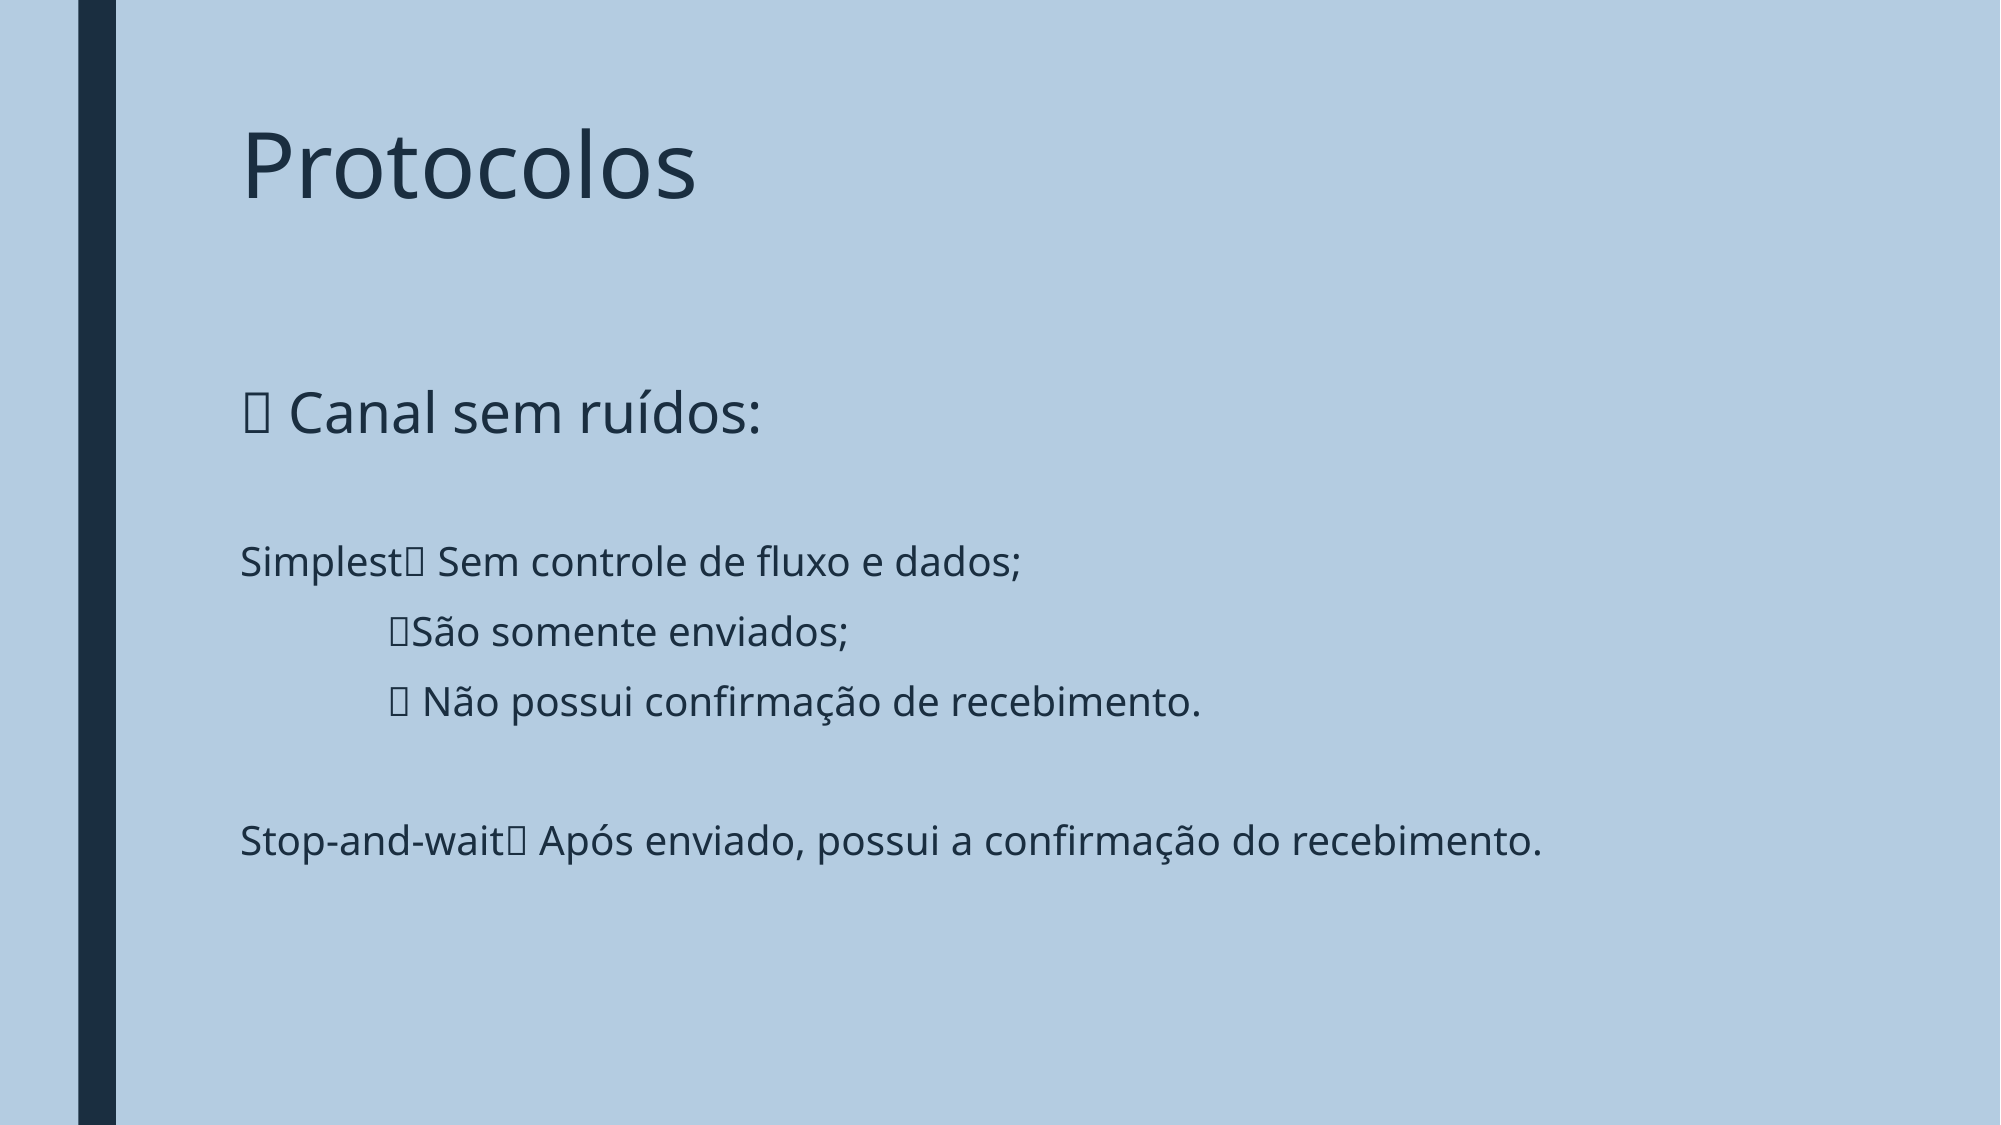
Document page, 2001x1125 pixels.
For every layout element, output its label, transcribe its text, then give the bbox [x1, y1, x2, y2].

list  Canal sem ruídos: Simplest Sem controle de fluxo e dados; São somente enviados;  Não possui confirmação de recebimento. Stop-and-wait Após enviado, possui a confirmação do recebimento. [225, 375, 1592, 906]
title Protocolos [225, 112, 1800, 357]
